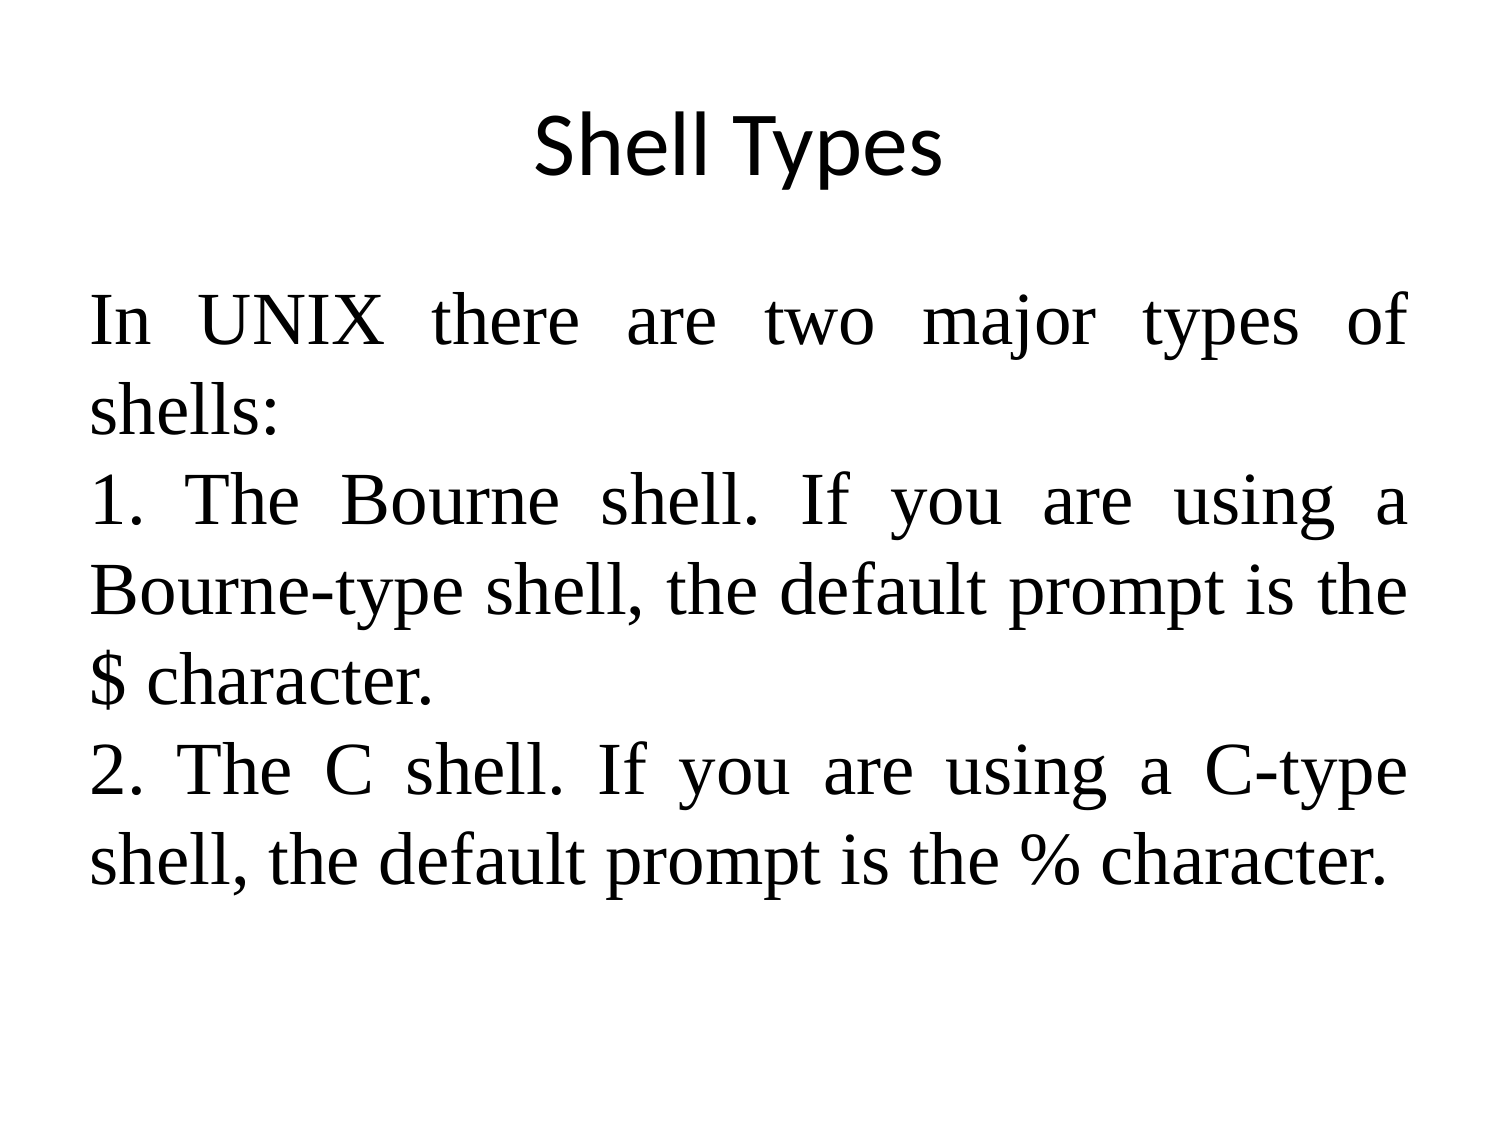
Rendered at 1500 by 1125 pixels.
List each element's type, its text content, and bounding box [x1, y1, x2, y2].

text_box In UNIX there are two major types of shells: 1. The Bourne shell. If you are using a Bourne-type shell, the default prompt is the $ character. 2. The C shell. If you are using a C-type shell, the default prompt is the % character. [74, 262, 1425, 1005]
text_box Shell Types [74, 45, 1425, 233]
